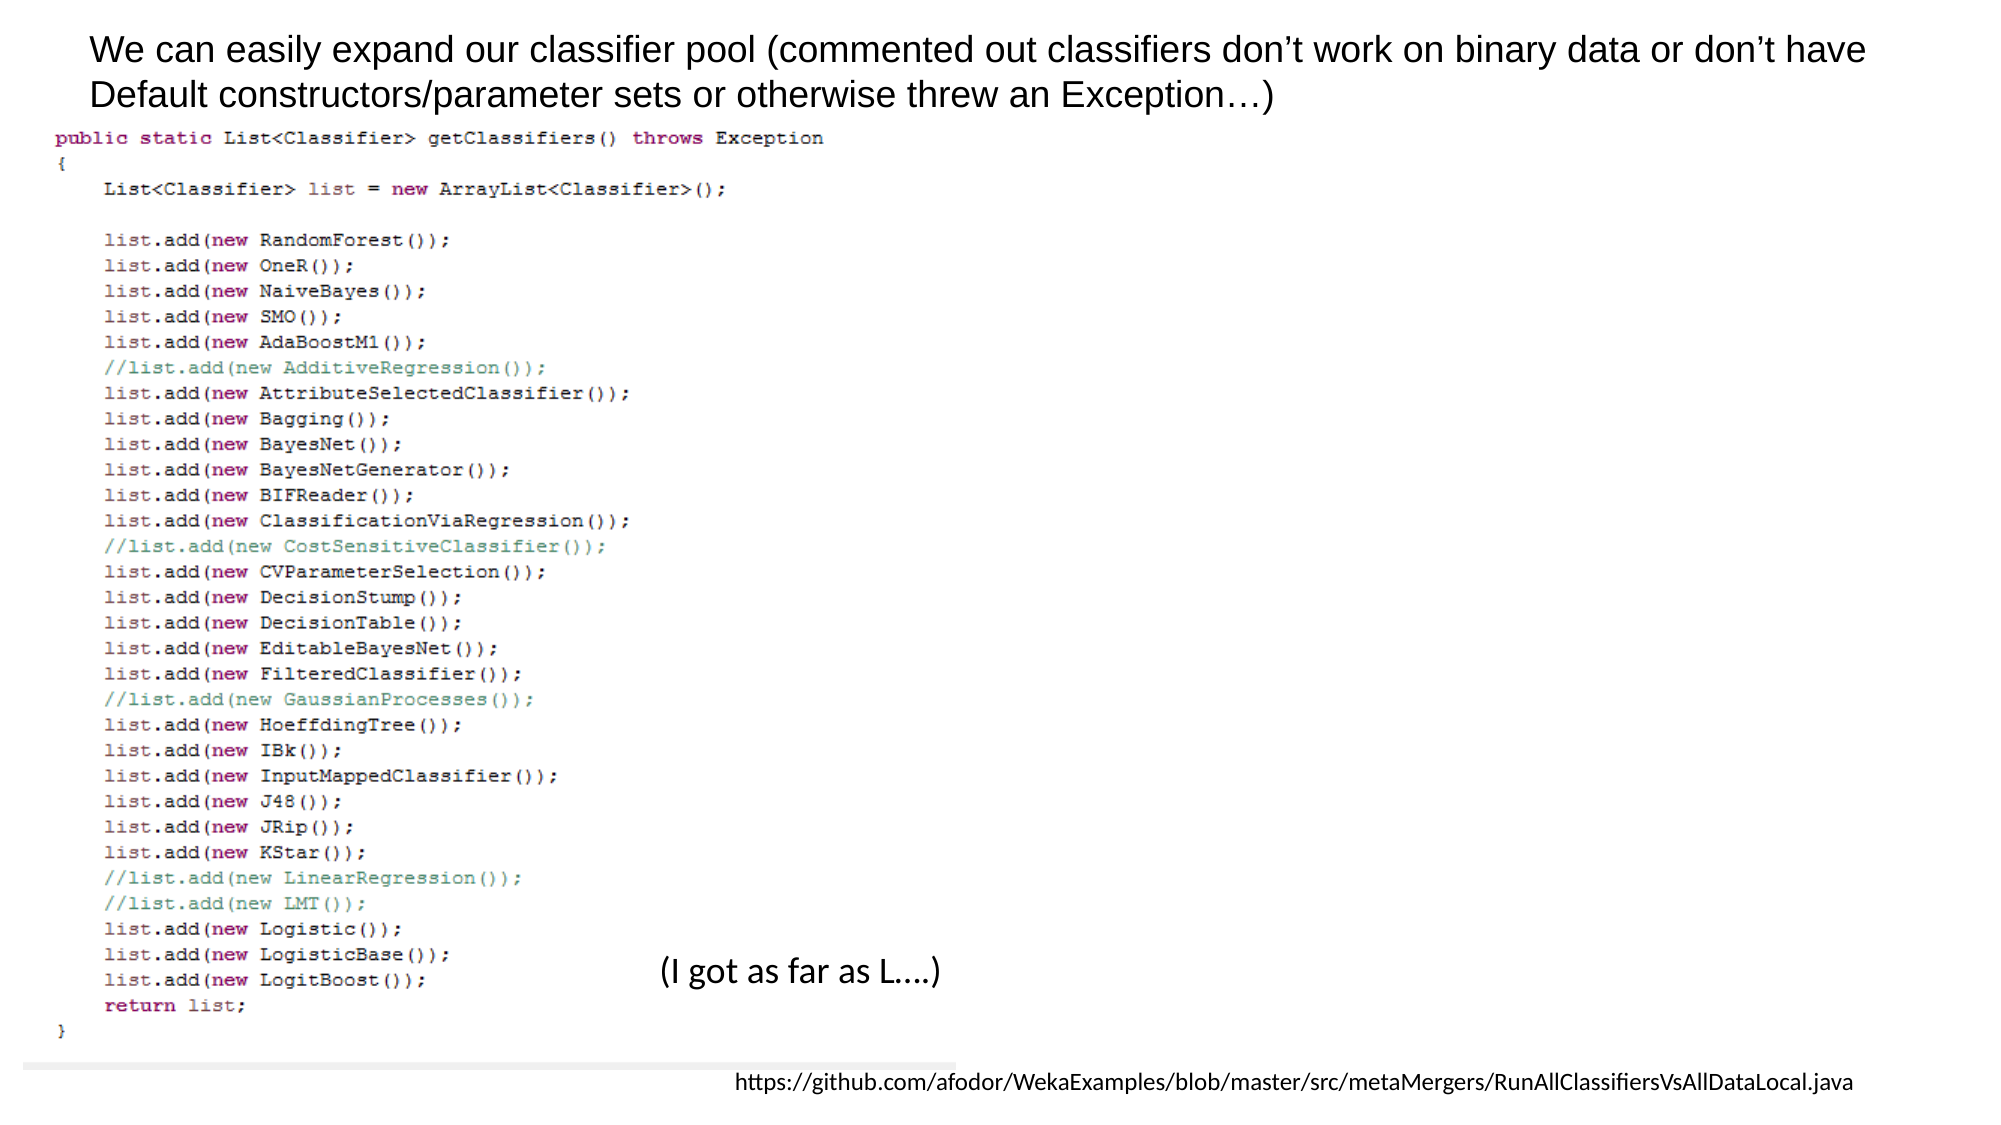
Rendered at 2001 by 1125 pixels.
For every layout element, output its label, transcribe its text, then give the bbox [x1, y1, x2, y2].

text_box We can easily expand our classifier pool (commented out classifiers don’t work on binary data or don’t have Default constructors/parameter sets or otherwise threw an Exception…) [74, 17, 1883, 123]
picture [23, 108, 956, 1070]
text_box https://github.com/afodor/WekaExamples/blob/master/src/metaMergers/RunAllClassifiersVsAllDataLocal.java [720, 1058, 2000, 1104]
